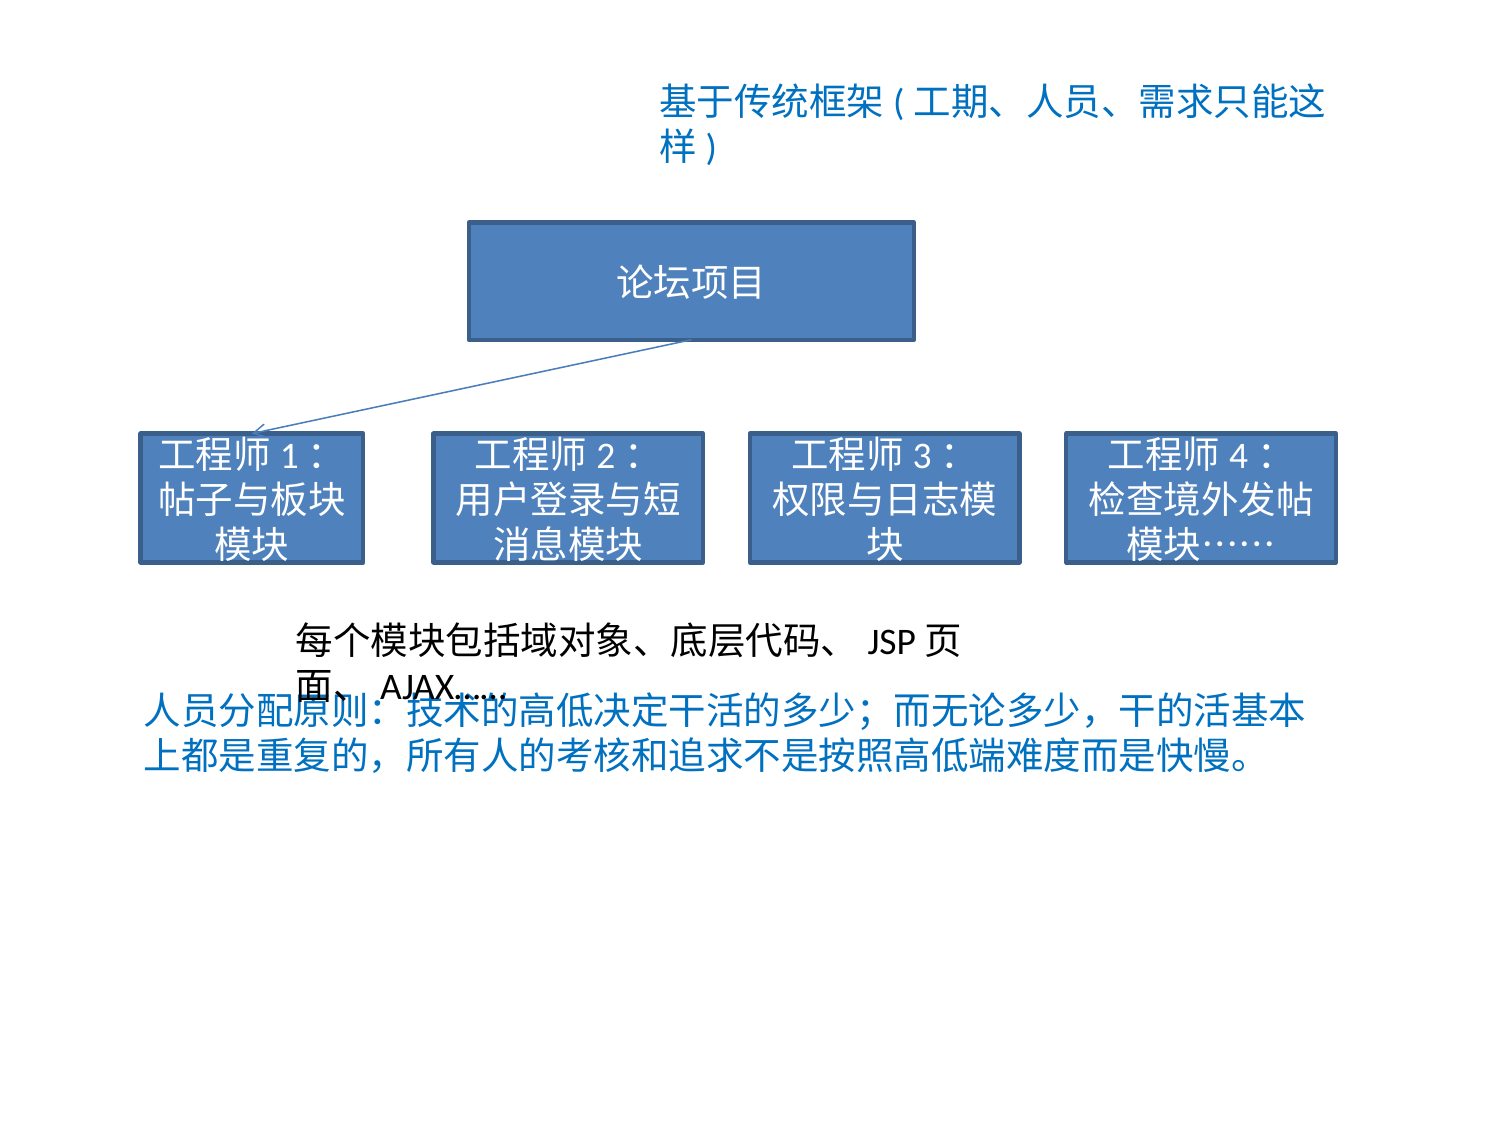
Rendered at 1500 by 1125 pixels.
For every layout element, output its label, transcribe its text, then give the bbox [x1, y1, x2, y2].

text_box 工程师1： 帖子与板块模块 [138, 431, 365, 565]
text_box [424, 166, 519, 607]
text_box 基于传统框架(工期、人员、需求只能这样) [644, 70, 1395, 175]
text_box 工程师4： 检查境外发帖模块…… [1064, 431, 1338, 565]
text_box 论坛项目 [524, 220, 916, 342]
text_box 每个模块包括域对象、底层代码、JSP页面、AJAX…… [281, 609, 1184, 715]
text_box 工程师3： 权限与日志模块 [748, 431, 1022, 565]
text_box 工程师2： 用户登录与短消息模块 [524, 431, 705, 565]
text_box 人员分配原则：技术的高低决定干活的多少；而无论多少，干的活基本上都是重复的，所有人的考核和追求不是按照高低端难度而是快慢。 [128, 679, 1348, 785]
